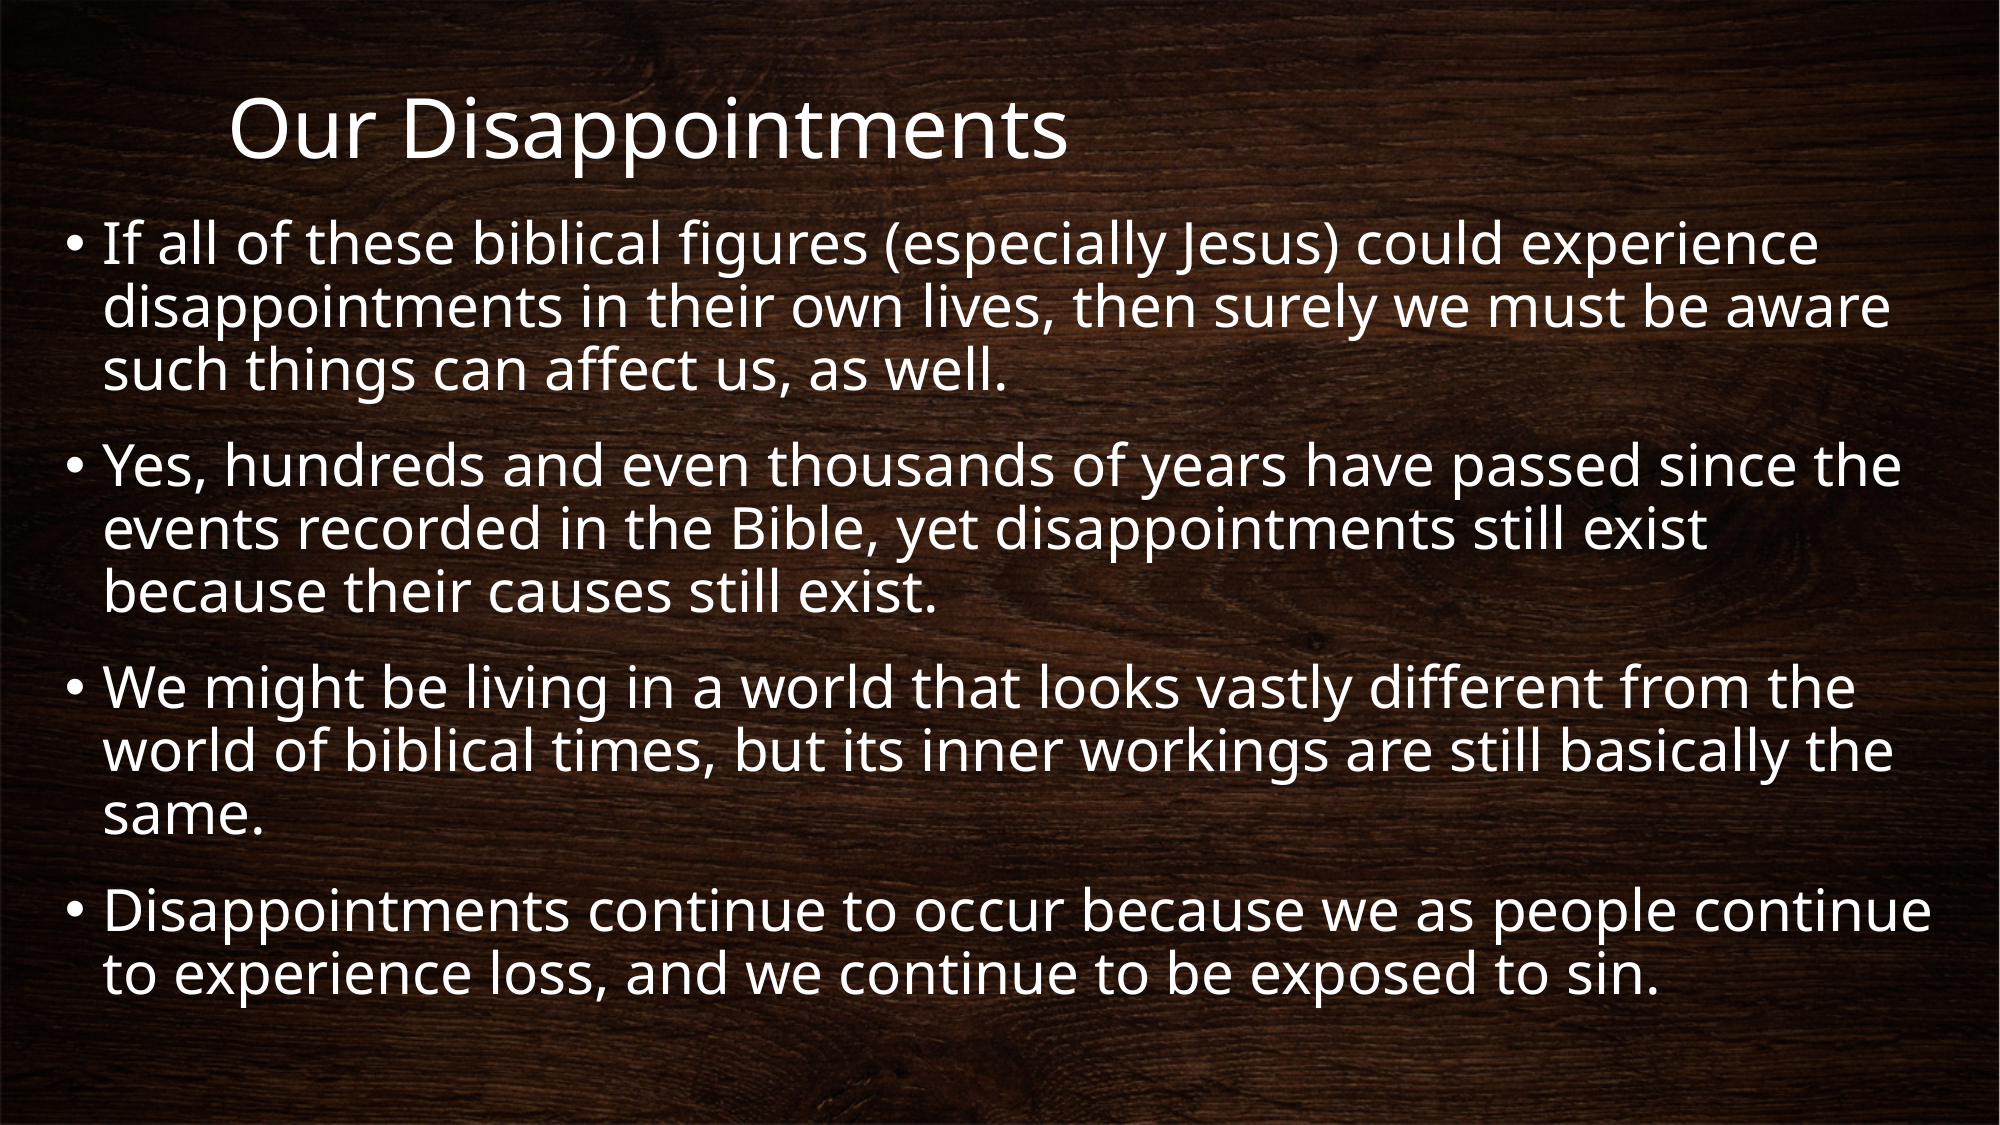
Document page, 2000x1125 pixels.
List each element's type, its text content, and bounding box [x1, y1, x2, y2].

picture [0, 0, 2000, 1125]
title Our Disappointments [212, 0, 1788, 183]
list If all of these biblical figures (especially Jesus) could experience disappointments in their own lives, then surely we must be aware such things can affect us, as well. Yes, hundreds and even thousands of years have passed since the events recorded in the Bible, yet disappointments still exist because their causes still exist. We might be living in a world that looks vastly different from the world of biblical times, but its inner workings are still basically the same. Disappointments continue to occur because we as people continue to experience loss, and we continue to be exposed to sin. [49, 206, 1950, 1120]
